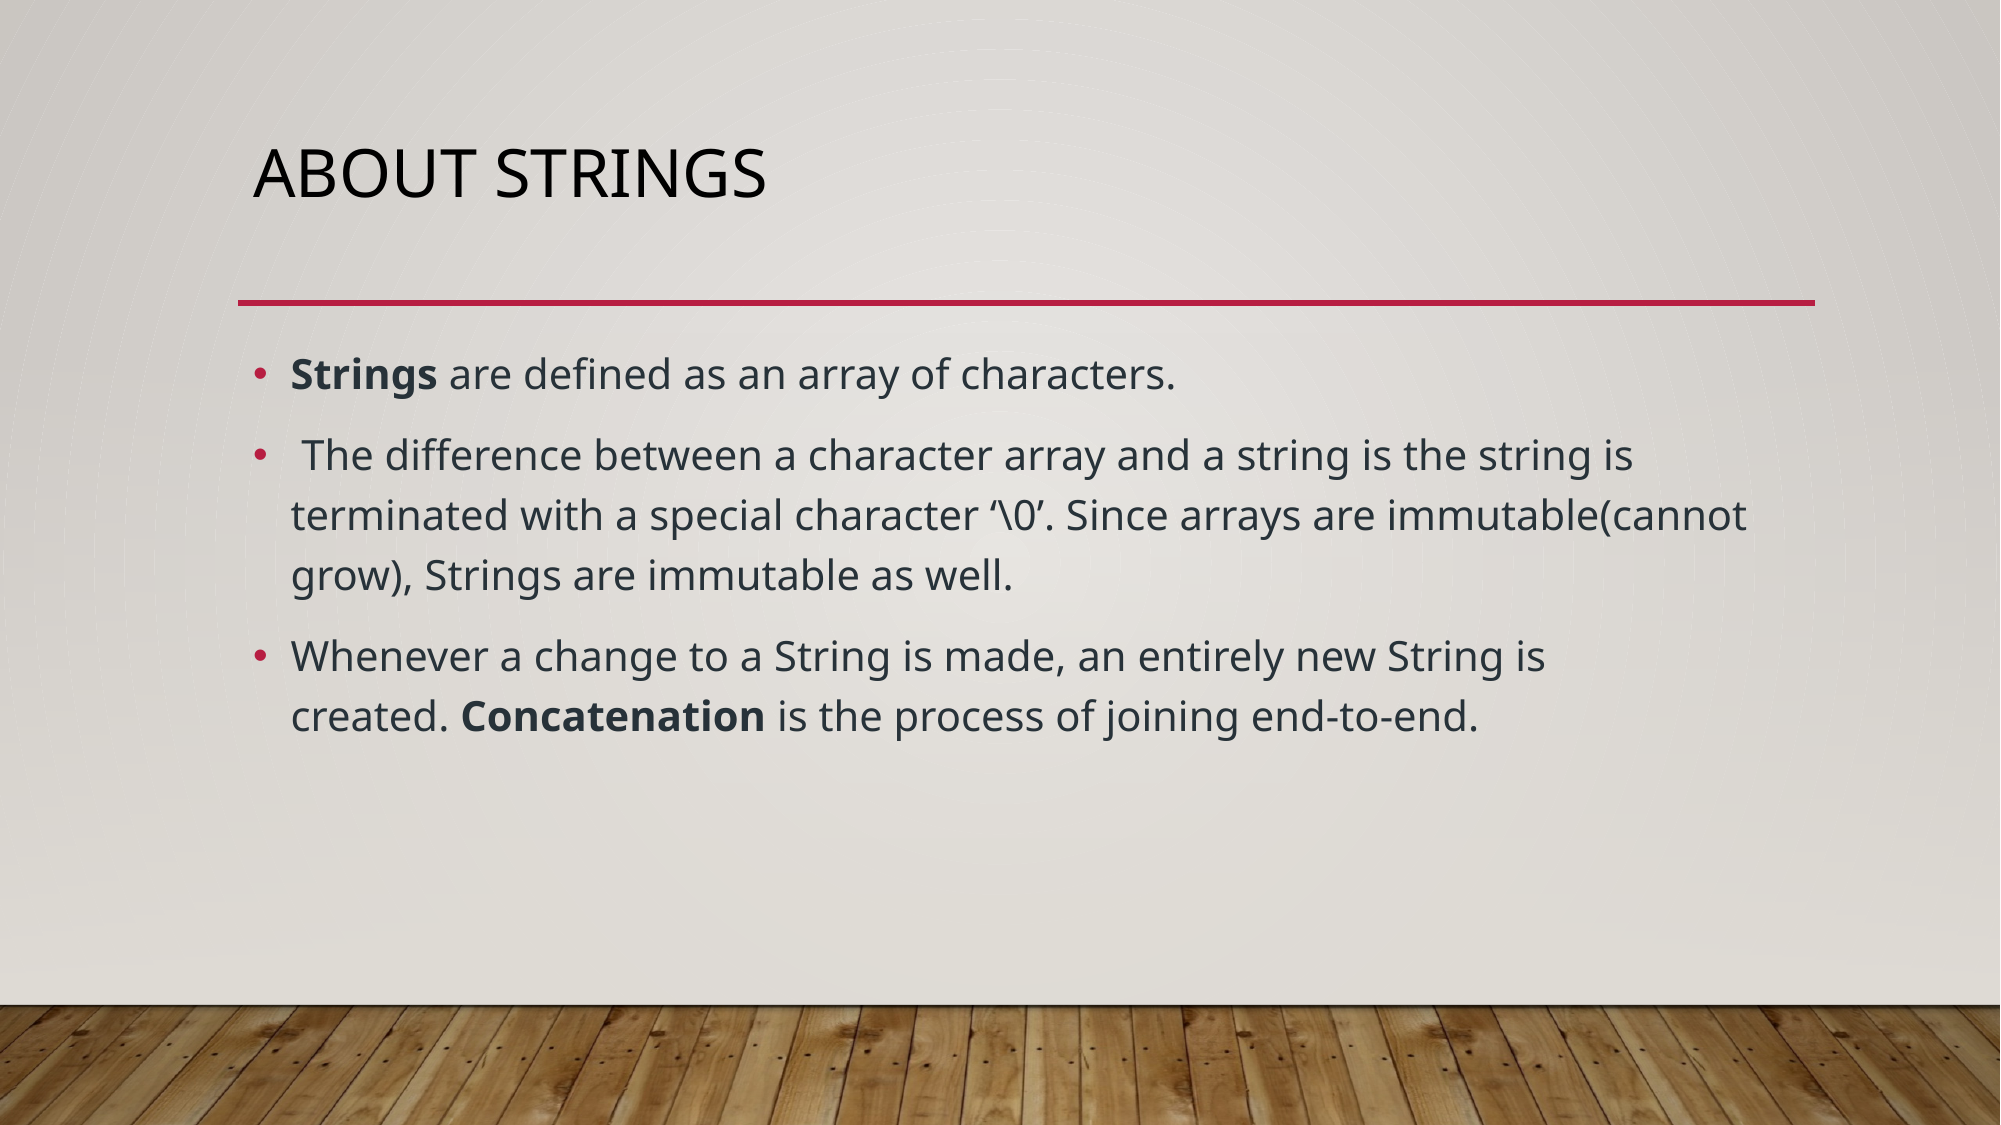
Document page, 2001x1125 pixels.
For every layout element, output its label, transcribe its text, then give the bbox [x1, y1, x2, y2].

title About Strings [238, 131, 1814, 305]
picture [0, 1005, 2000, 1125]
list Strings are defined as an array of characters. The difference between a character array and a string is the string is terminated with a special character ‘\0’. Since arrays are immutable(cannot grow), Strings are immutable as well. Whenever a change to a String is made, an entirely new String is created. Concatenation is the process of joining end-to-end. [238, 330, 1814, 897]
